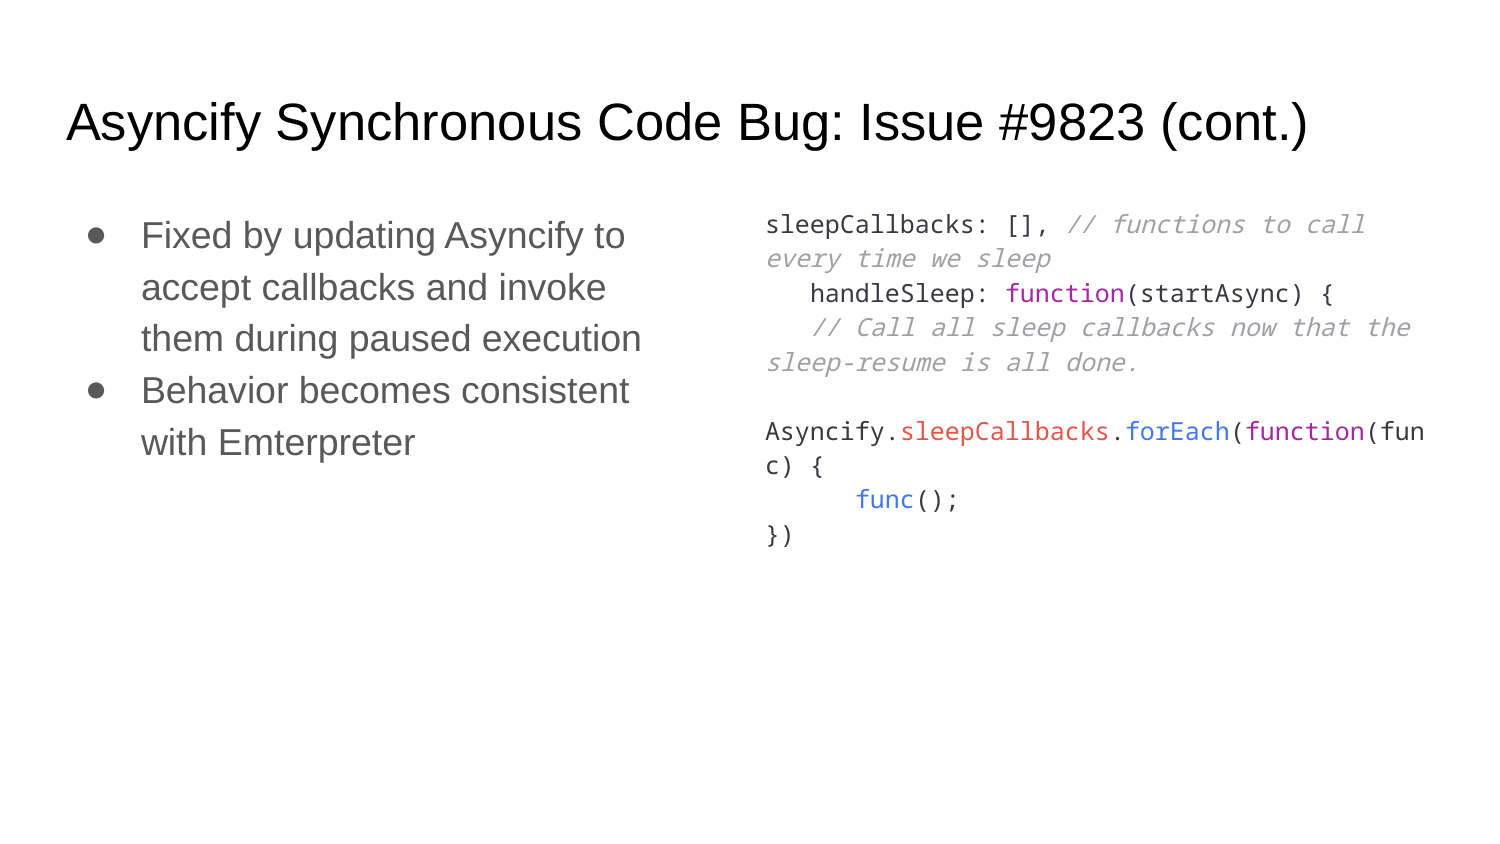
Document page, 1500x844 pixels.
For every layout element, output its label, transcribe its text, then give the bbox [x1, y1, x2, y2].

title Asyncify Synchronous Code Bug: Issue #9823 (cont.) [51, 72, 1449, 167]
list sleepCallbacks: [], // functions to call every time we sleep handleSleep: function(startAsync) { // Call all sleep callbacks now that the sleep-resume is all done. Asyncify.sleepCallbacks.forEach(function(func) { func(); }) [750, 189, 1449, 750]
list Fixed by updating Asyncify to accept callbacks and invoke them during paused execution Behavior becomes consistent with Emterpreter [51, 189, 708, 750]
